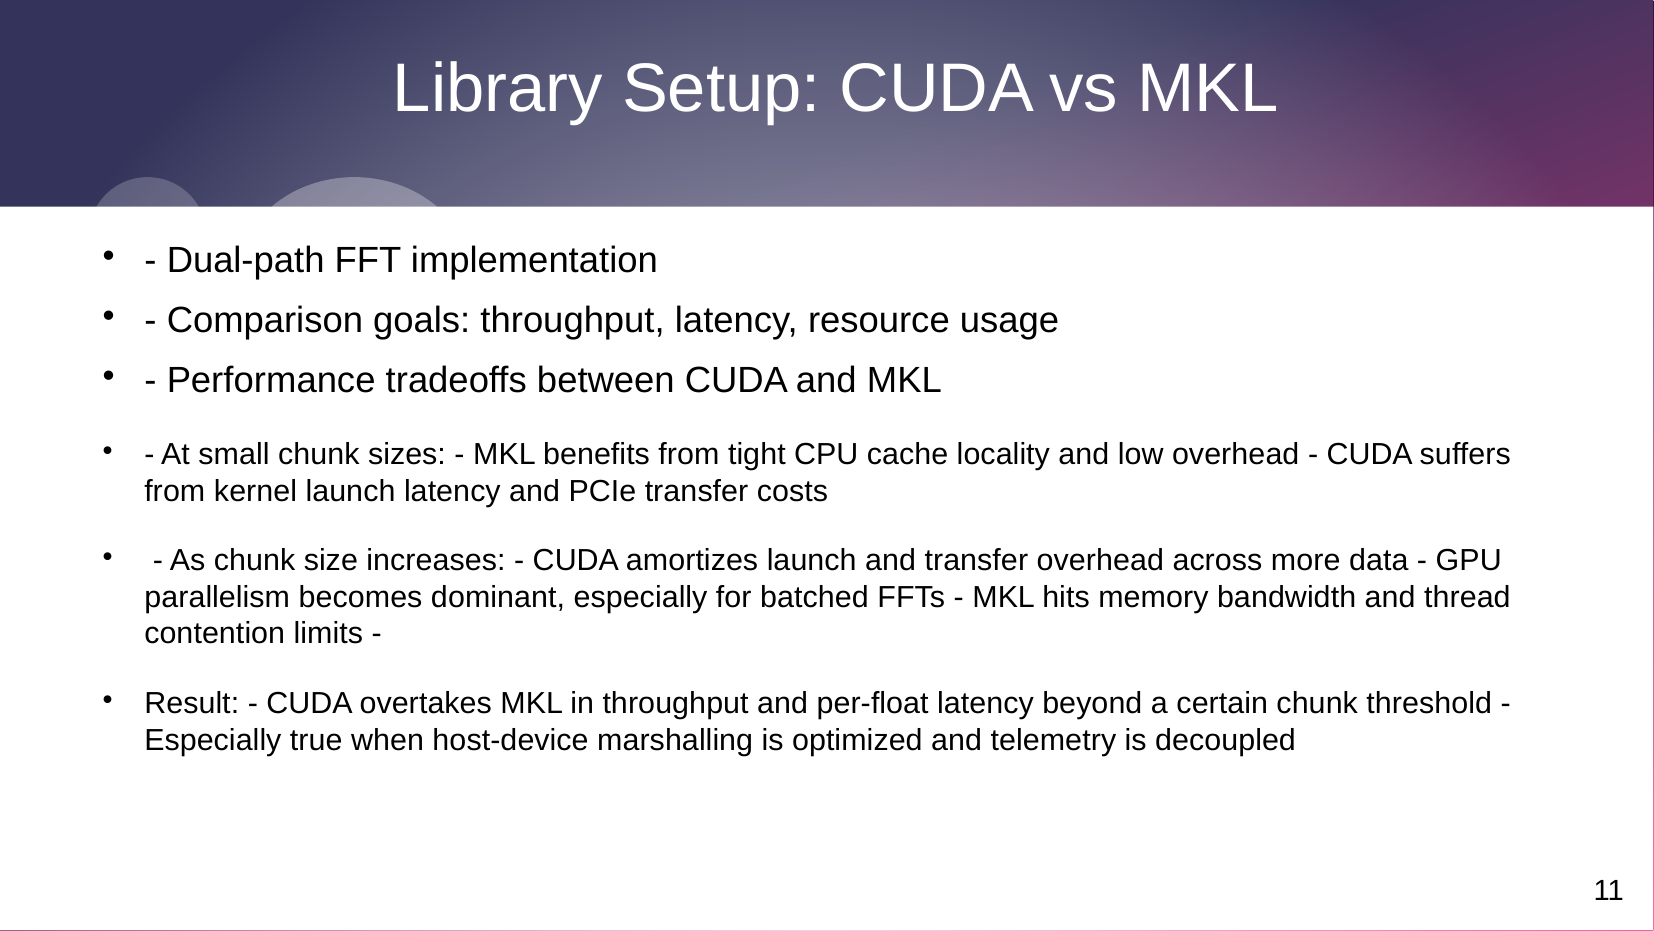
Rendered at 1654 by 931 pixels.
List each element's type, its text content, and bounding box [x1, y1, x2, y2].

slide_number 11 [1240, 841, 1624, 906]
list - Dual-path FFT implementation - Comparison goals: throughput, latency, resource usage - Performance tradeoffs between CUDA and MKL - At small chunk sizes: - MKL benefits from tight CPU cache locality and low overhead - CUDA suffers from kernel launch latency and PCIe transfer costs - As chunk size increases: - CUDA amortizes launch and transfer overhead across more data - GPU parallelism becomes dominant, especially for batched FFTs - MKL hits memory bandwidth and thread contention limits - Result: - CUDA overtakes MKL in throughput and per-float latency beyond a certain chunk threshold - Especially true when host-device marshalling is optimized and telemetry is decoupled [88, 236, 1565, 827]
title Library Setup: CUDA vs MKL [88, 42, 1565, 208]
